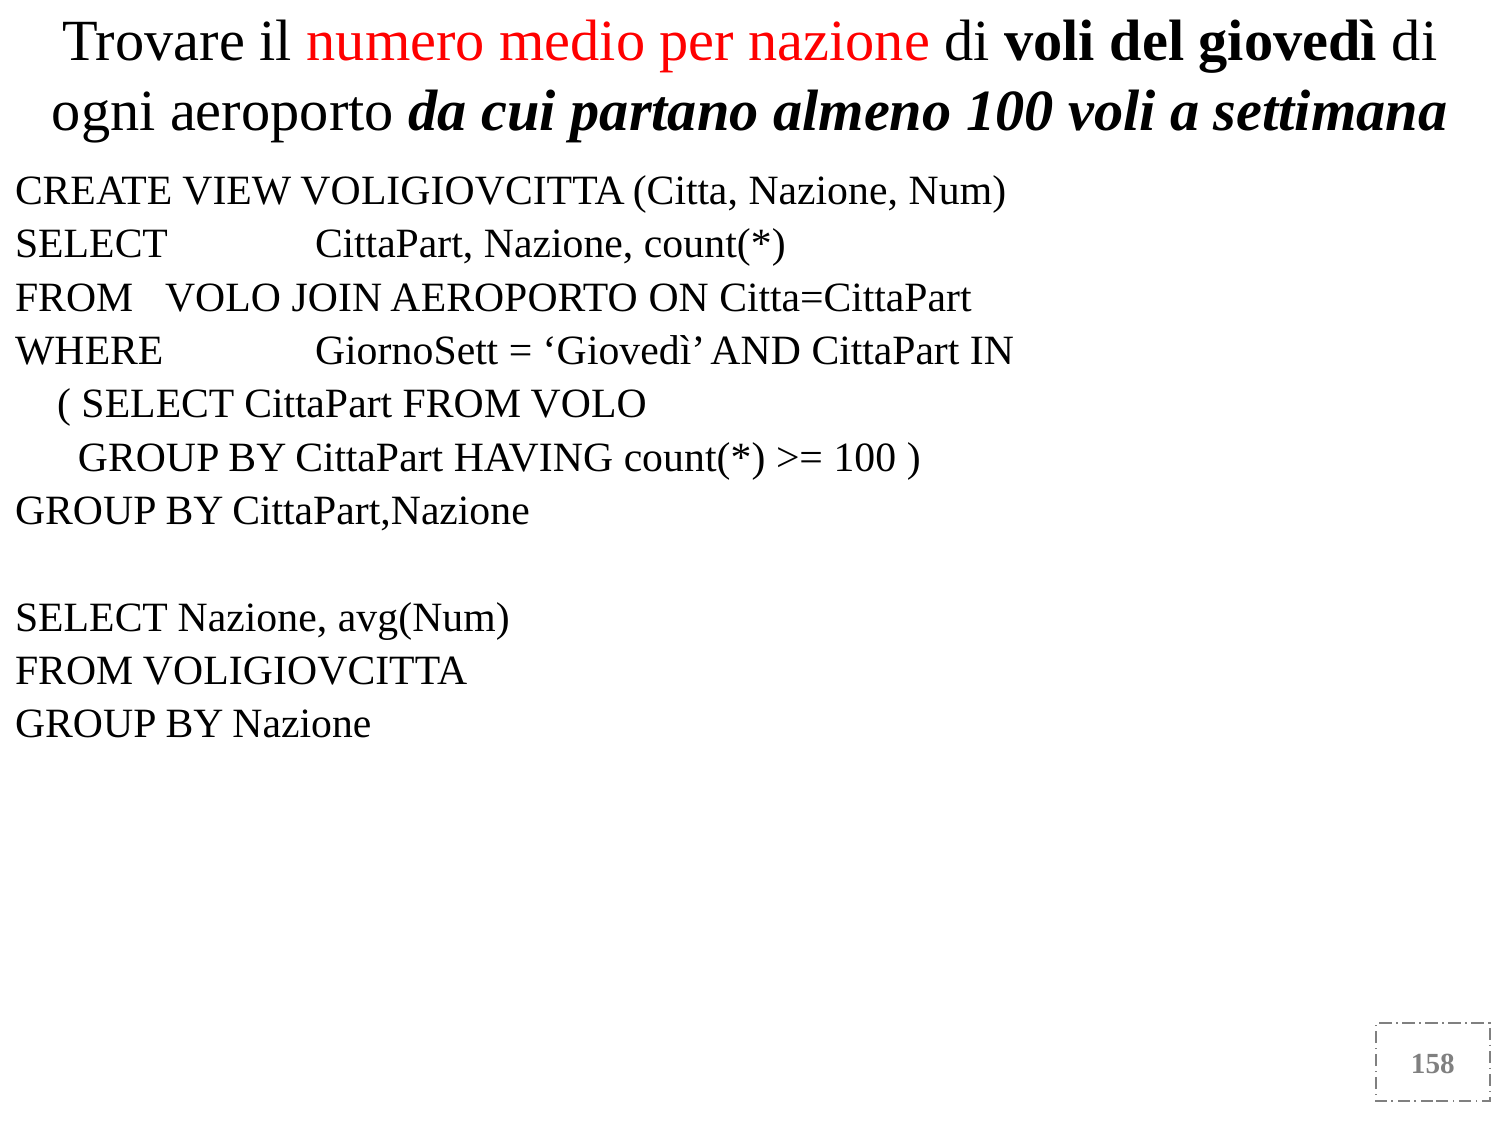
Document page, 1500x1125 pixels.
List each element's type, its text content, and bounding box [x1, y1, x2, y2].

title Trovare il numero medio per nazione di voli del giovedì di ogni aeroporto da cui partano almeno 100 voli a settimana [0, 7, 1500, 138]
list CREATE VIEW VOLIGIOVCITTA (Citta, Nazione, Num) SELECT CittaPart, Nazione, count(*) FROM VOLO JOIN AEROPORTO ON Citta=CittaPart WHERE GiornoSett = ‘Giovedì’ AND CittaPart IN ( SELECT CittaPart FROM VOLO GROUP BY CittaPart HAVING count(*) >= 100 ) GROUP BY CittaPart,Nazione SELECT Nazione, avg(Num) FROM VOLIGIOVCITTA GROUP BY Nazione [0, 160, 1500, 1125]
